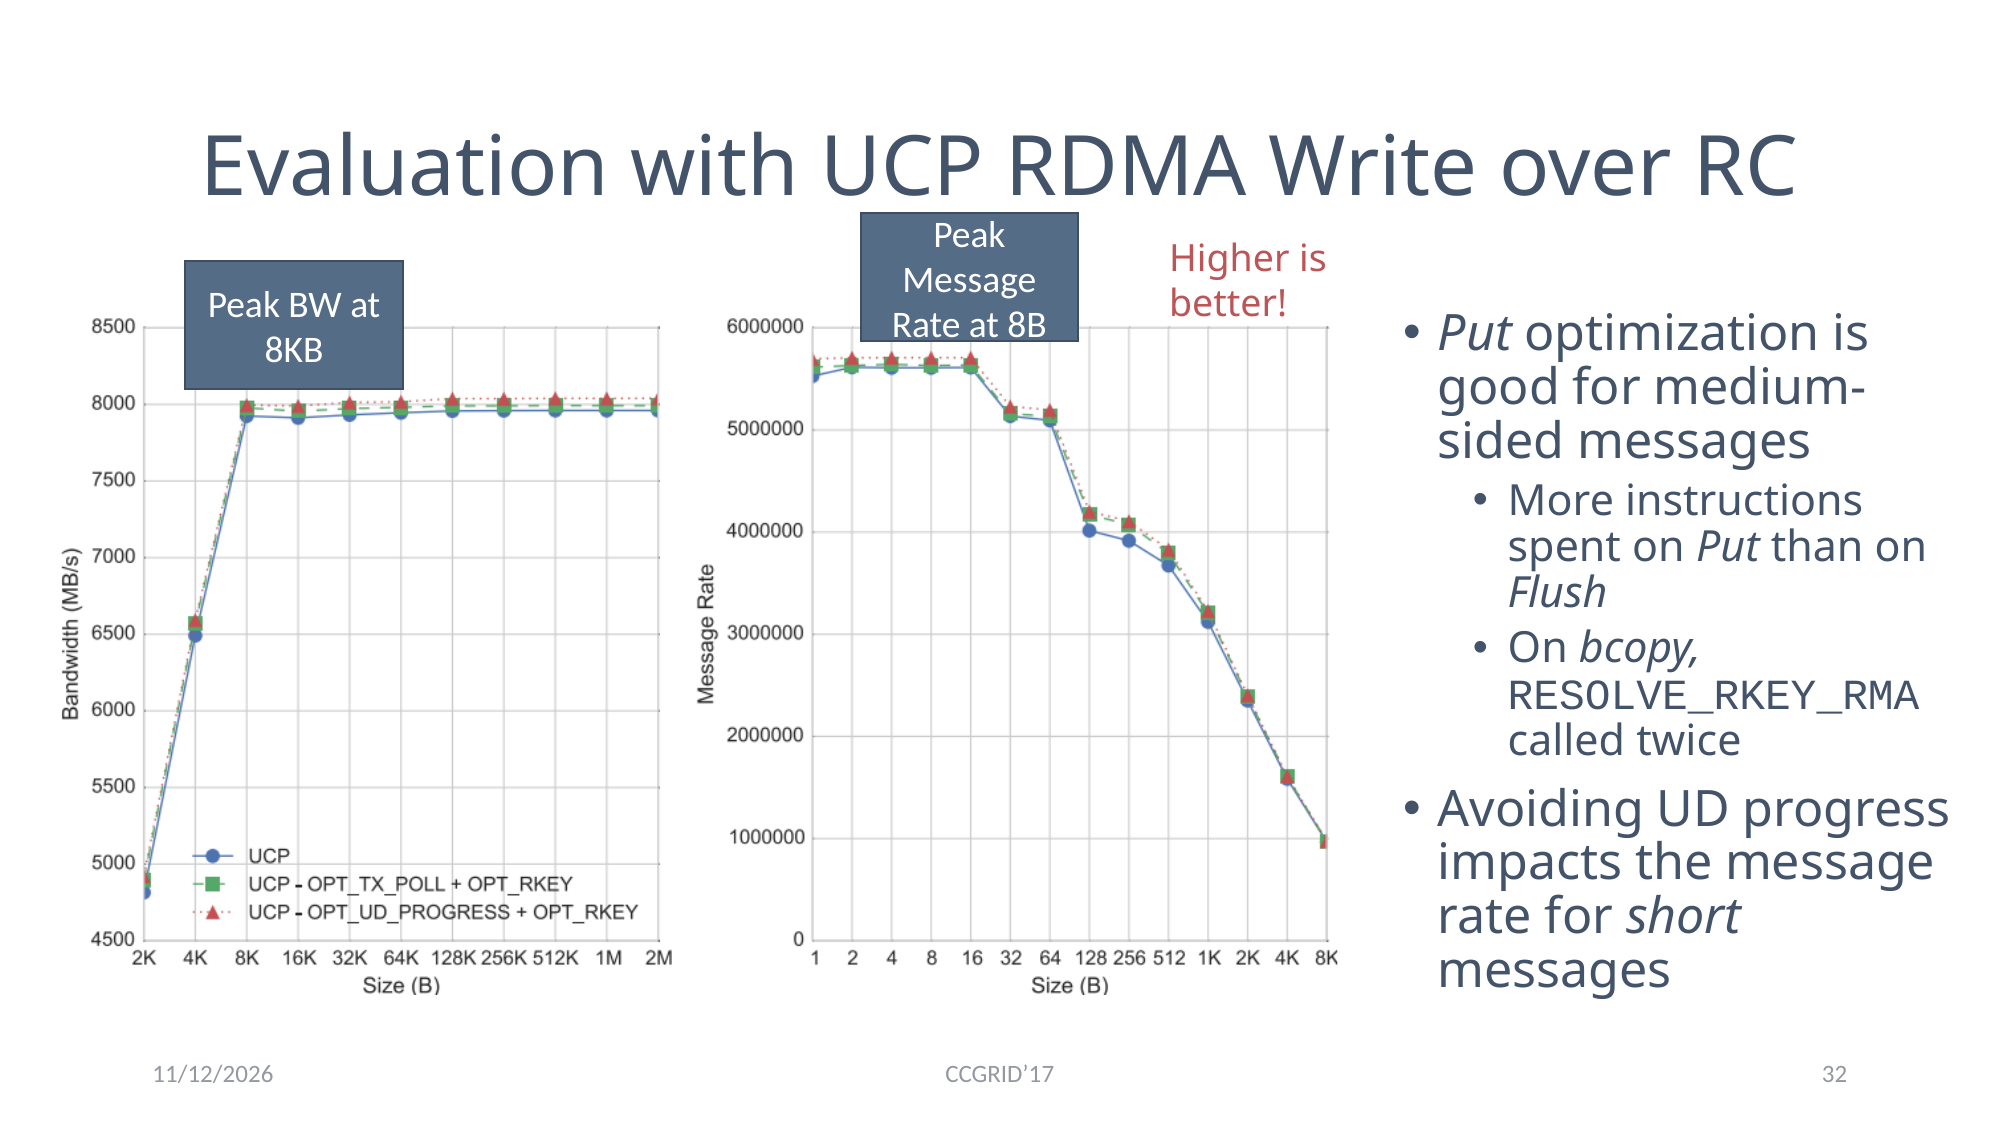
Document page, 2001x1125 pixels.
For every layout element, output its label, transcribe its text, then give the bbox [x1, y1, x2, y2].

text_box Peak Message Rate at 8B [860, 212, 1079, 317]
text_box Peak BW at 8KB [184, 260, 404, 317]
slide_number 31 [1412, 1042, 1863, 1103]
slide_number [137, 1042, 588, 1103]
list Put optimization is good for medium-sided messages More instructions spent on Put than on Flush On bcopy, RESOLVE_RKEY_RMA called twice Avoiding UD progress impacts the message rate for short messages [1388, 299, 1977, 1014]
picture [60, 317, 1338, 995]
footer CCGRID’17 [662, 1042, 1338, 1103]
title Evaluation with UCP RDMA Write over RC [137, 59, 1863, 278]
text_box Higher is better! [1154, 227, 1430, 332]
